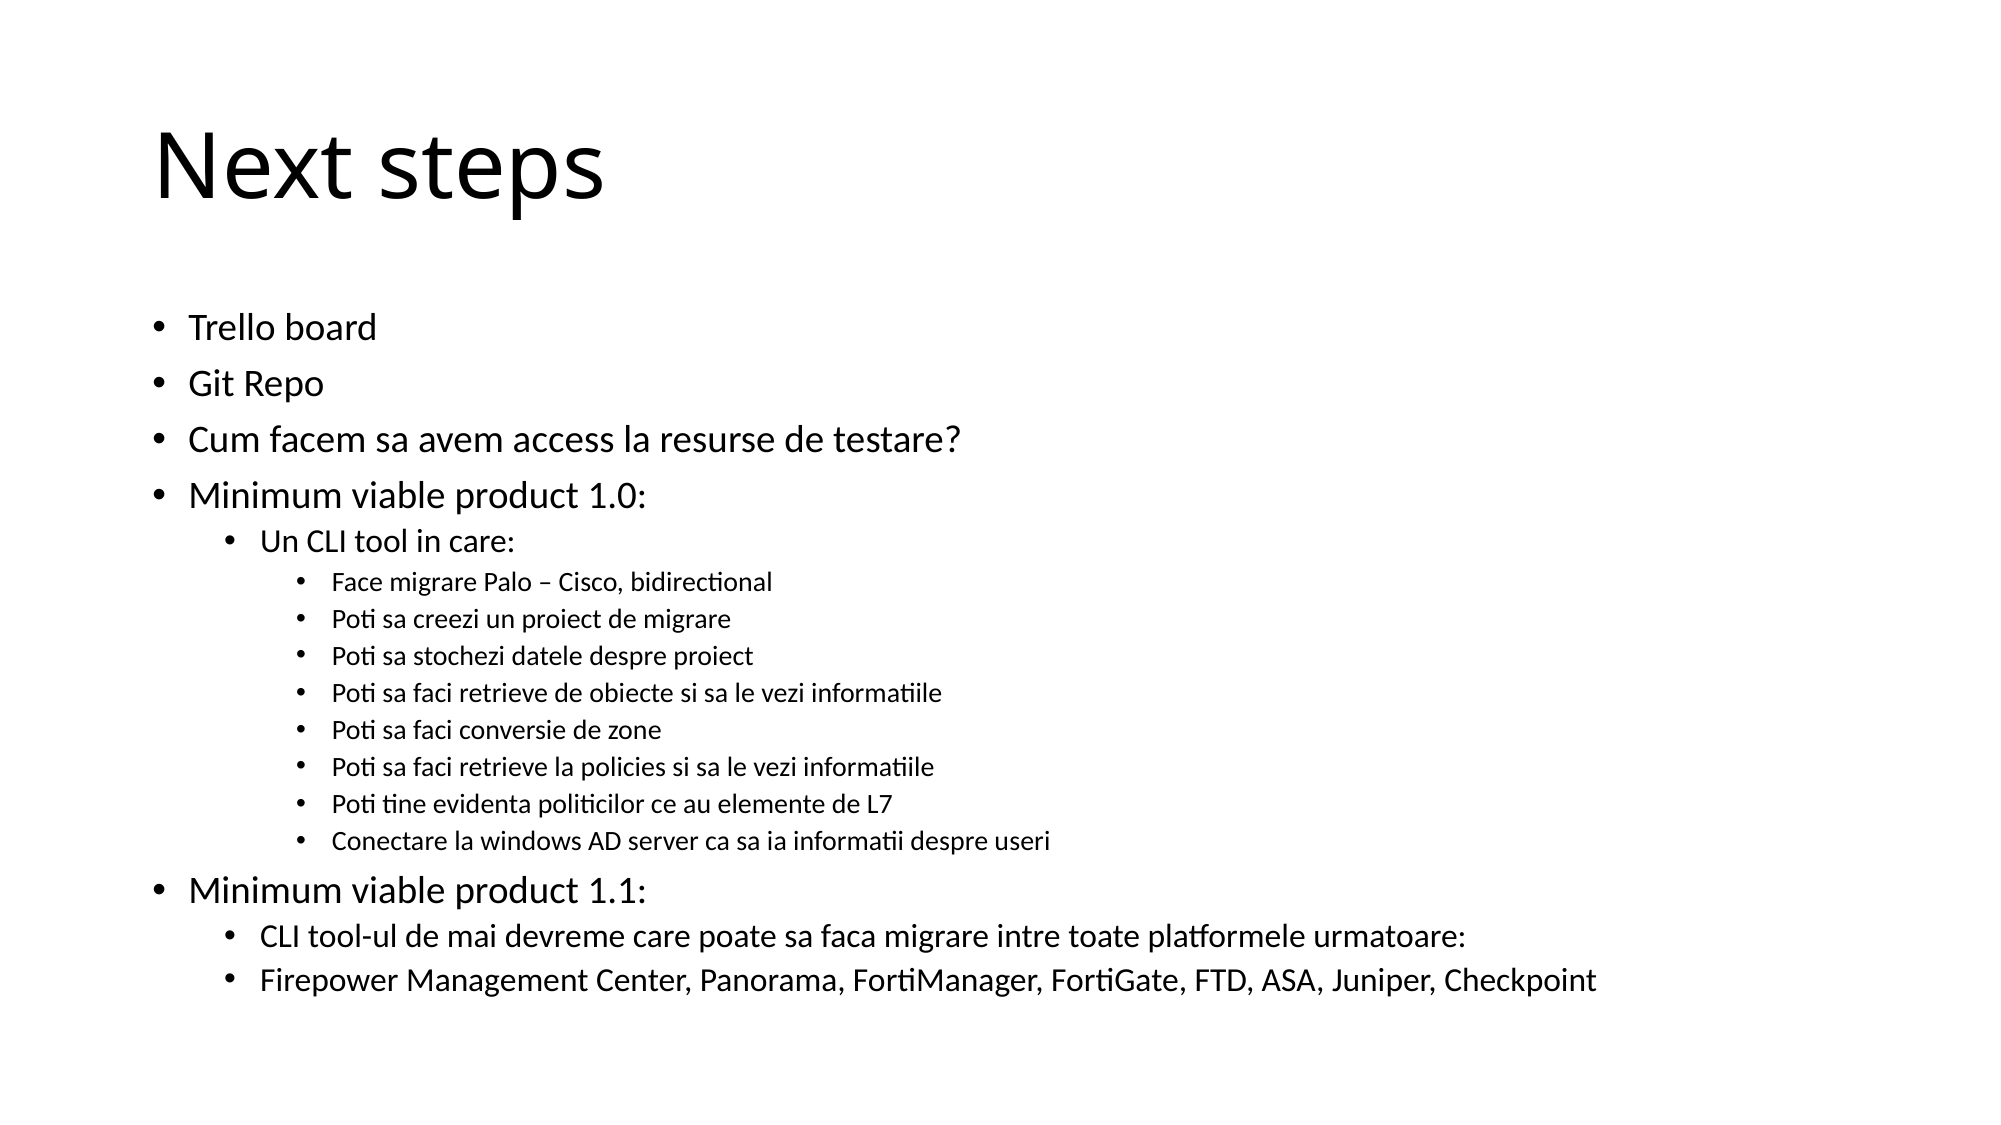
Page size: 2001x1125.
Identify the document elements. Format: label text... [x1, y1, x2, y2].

title Next steps [137, 59, 1863, 278]
list Trello board Git Repo Cum facem sa avem access la resurse de testare? Minimum viable product 1.0: Un CLI tool in care: Face migrare Palo – Cisco, bidirectional Poti sa creezi un proiect de migrare Poti sa stochezi datele despre proiect Poti sa faci retrieve de obiecte si sa le vezi informatiile Poti sa faci conversie de zone Poti sa faci retrieve la policies si sa le vezi informatiile Poti tine evidenta politicilor ce au elemente de L7 Conectare la windows AD server ca sa ia informatii despre useri Minimum viable product 1.1: CLI tool-ul de mai devreme care poate sa faca migrare intre toate platformele urmatoare: Firepower Management Center, Panorama, FortiManager, FortiGate, FTD, ASA, Juniper, Checkpoint [137, 299, 1863, 1014]
